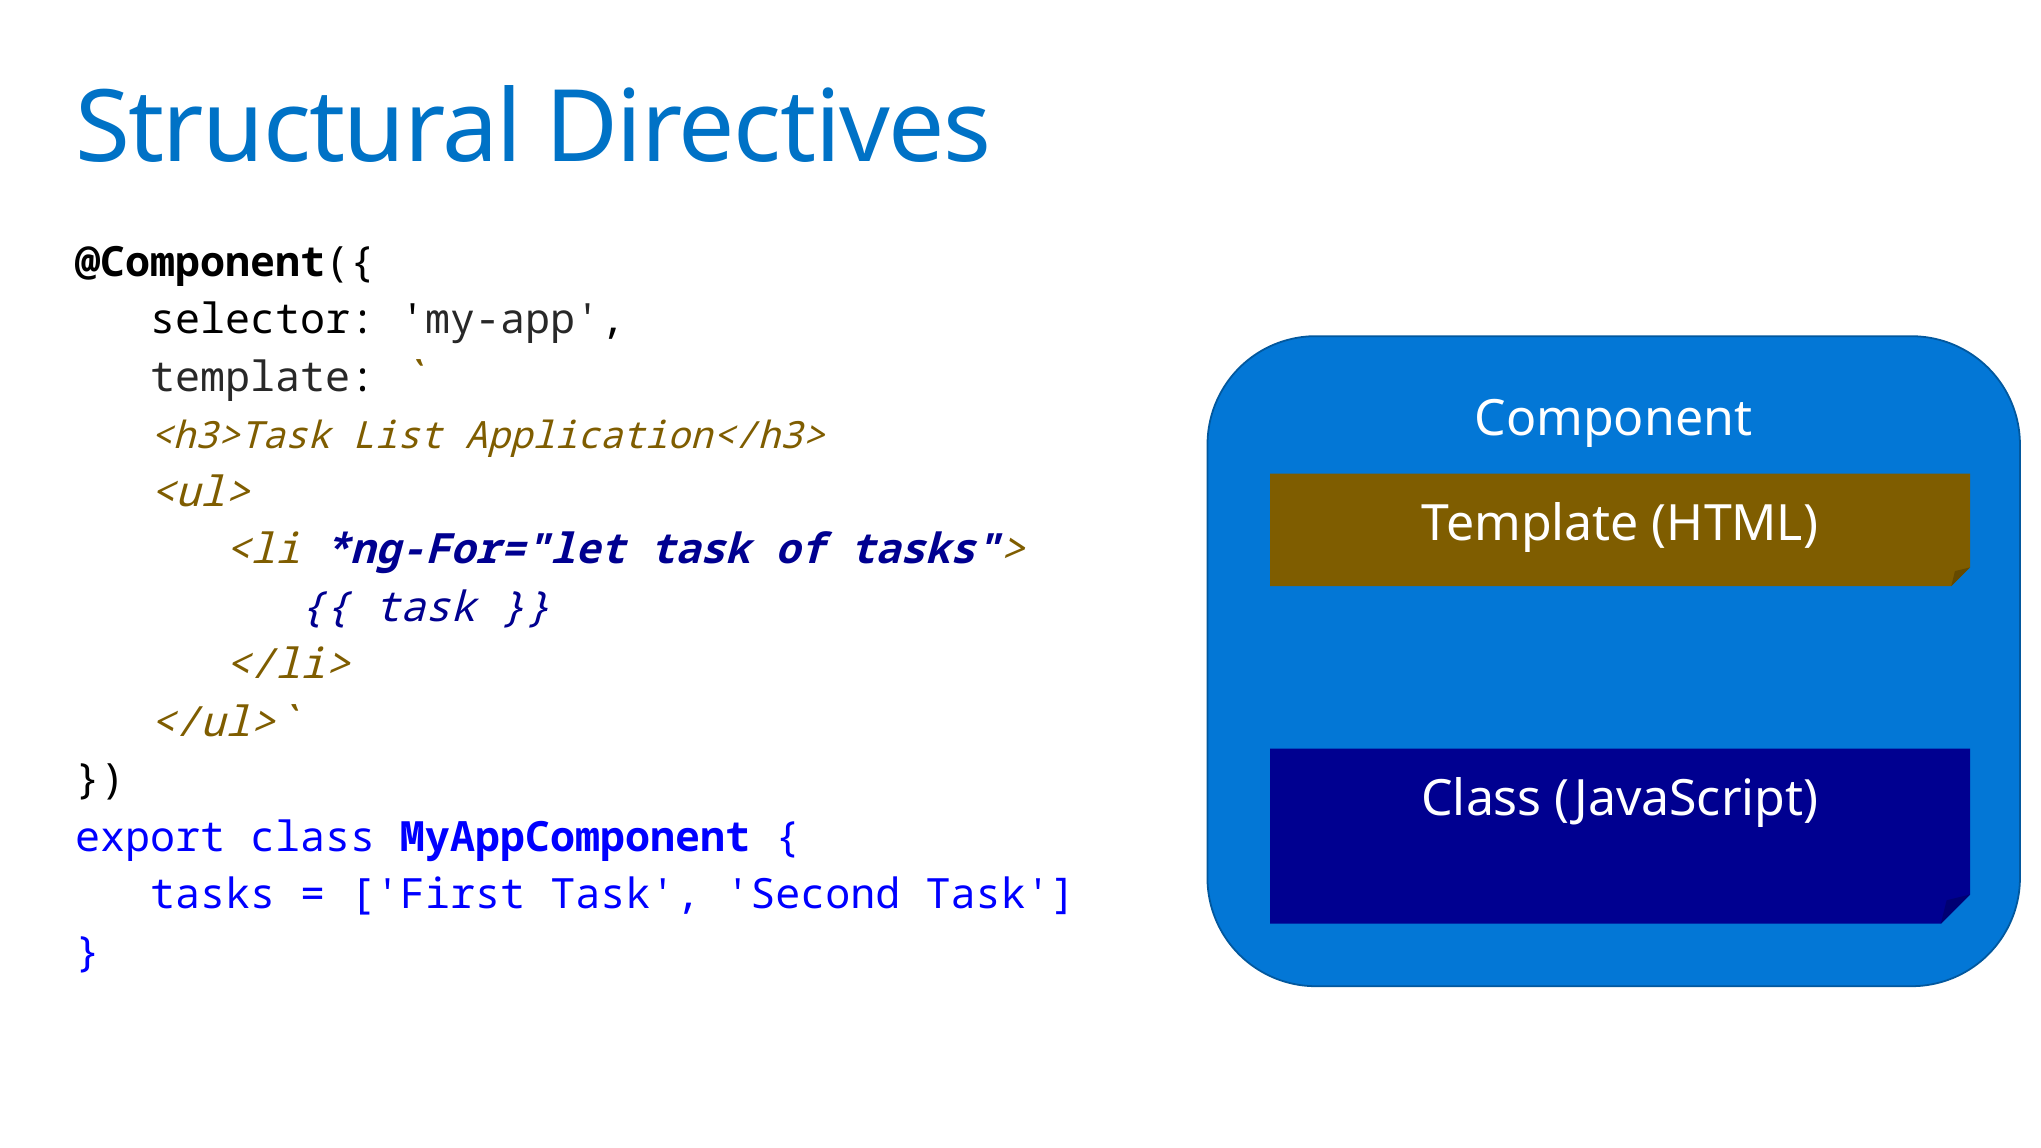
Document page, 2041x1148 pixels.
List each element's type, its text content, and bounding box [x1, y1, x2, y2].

text_box Class (JavaScript) [1269, 747, 1971, 925]
title Structural Directives [60, 60, 1980, 210]
list @Component({ selector: 'my-app', template: ` <h3>Task List Application</h3> <ul> <li *ng-For="let task of tasks"> {{ task }} </li> </ul>` }) export class MyAppComponent { tasks = ['First Task', 'Second Task'] } [60, 225, 1183, 994]
text_box Template (HTML) [1269, 472, 1971, 587]
text_box Component [1206, 335, 2021, 988]
